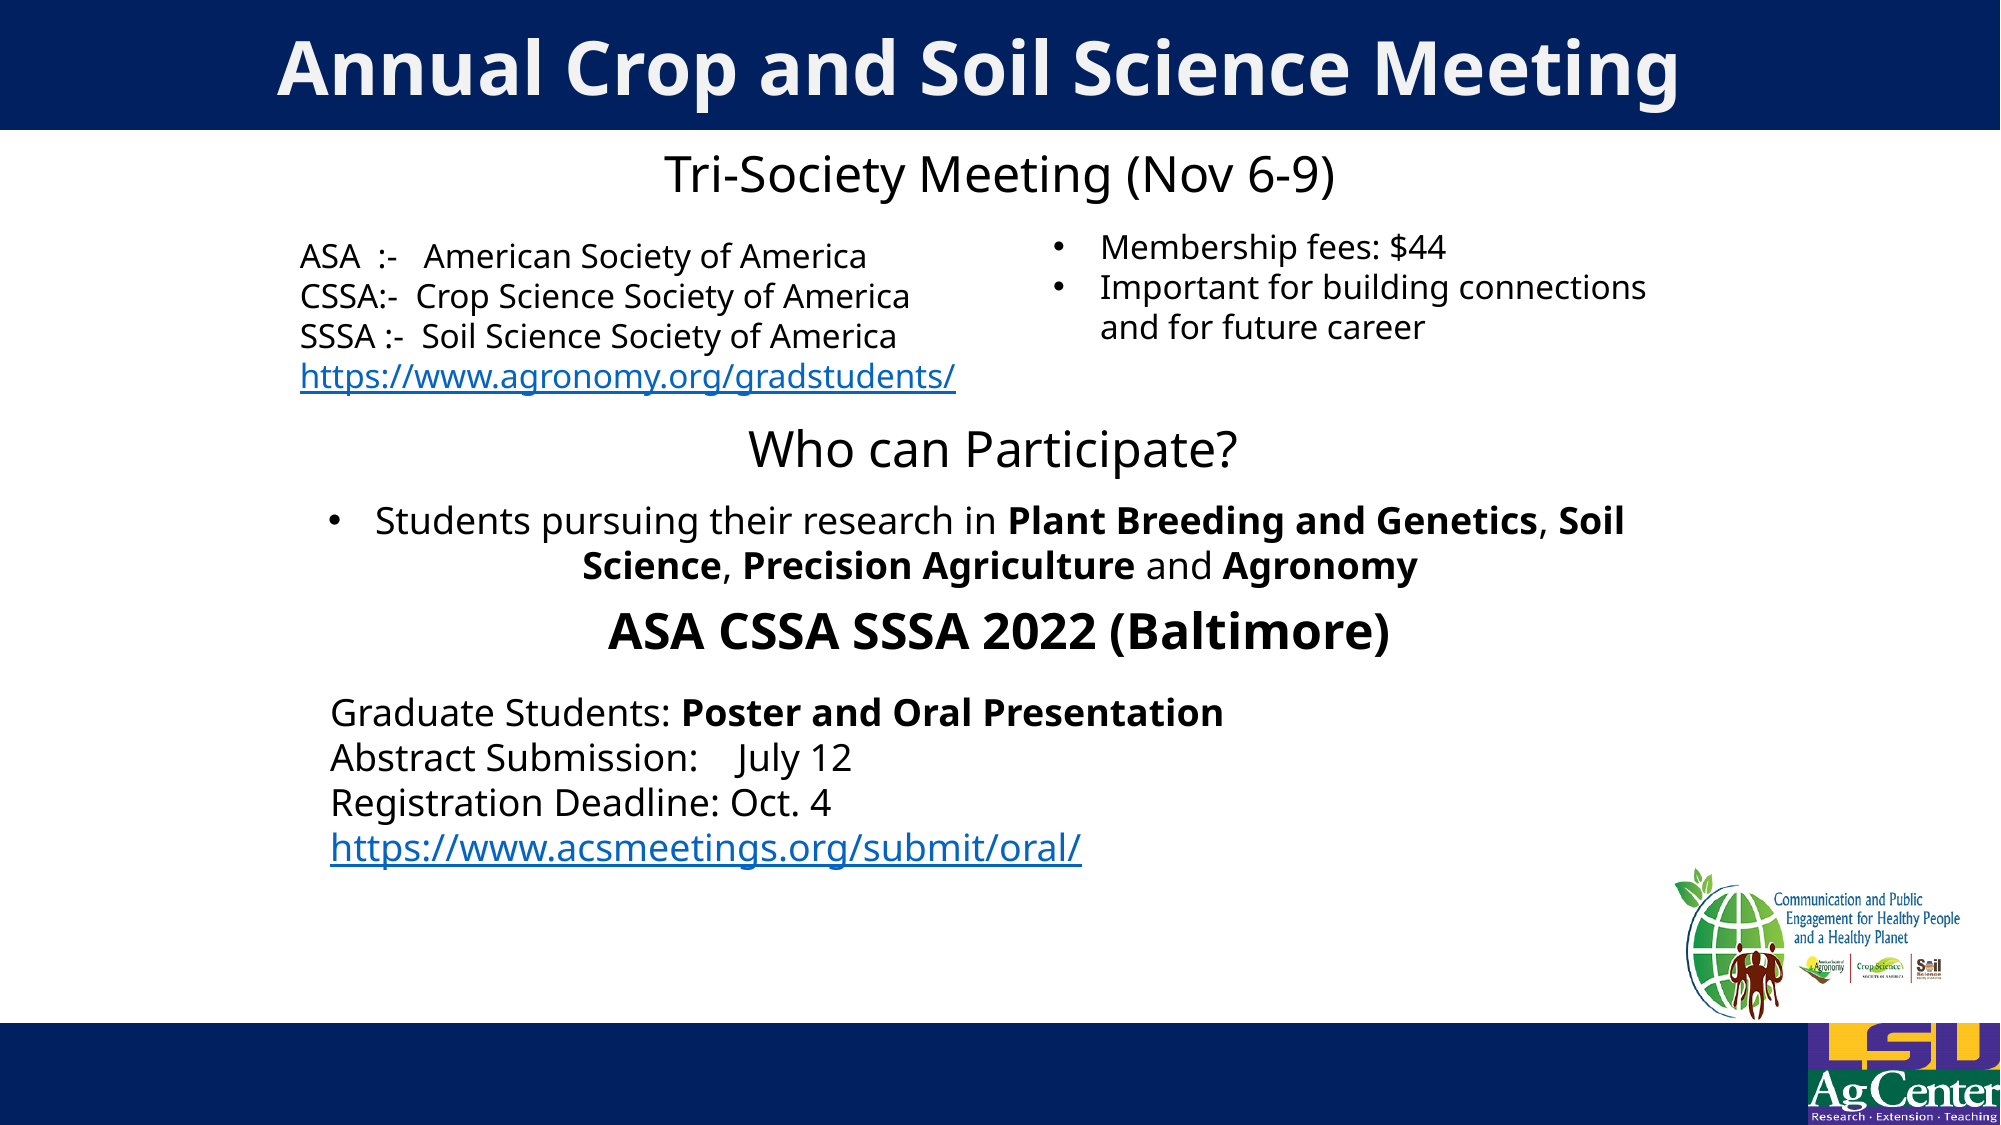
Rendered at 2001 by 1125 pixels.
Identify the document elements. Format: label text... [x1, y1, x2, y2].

text_box Membership fees: $44 Important for building connections and for future career [1038, 218, 1719, 393]
text_box Graduate Students: Poster and Oral Presentation Abstract Submission: July 12 Registration Deadline: Oct. 4 https://www.acsmeetings.org/submit/oral/ [315, 681, 1490, 928]
text_box Tri-Society Meeting (Nov 6-9) [249, 135, 1750, 211]
text_box ASA CSSA SSSA 2022 (Baltimore) [249, 591, 1750, 667]
text_box Students pursuing their research in Plant Breeding and Genetics, Soil Science, Precision Agriculture and Agronomy [249, 489, 1704, 591]
text_box ASA :- American Society of America CSSA:- Crop Science Society of America SSSA :- Soil Science Society of America https://www.agronomy.org/gradstudents/ [285, 228, 1004, 448]
text_box [0, 1023, 1808, 1125]
text_box Who can Participate? [249, 410, 1750, 485]
text_box Annual Crop and Soil Science Meeting [0, 0, 2000, 130]
picture [1672, 858, 2000, 1125]
